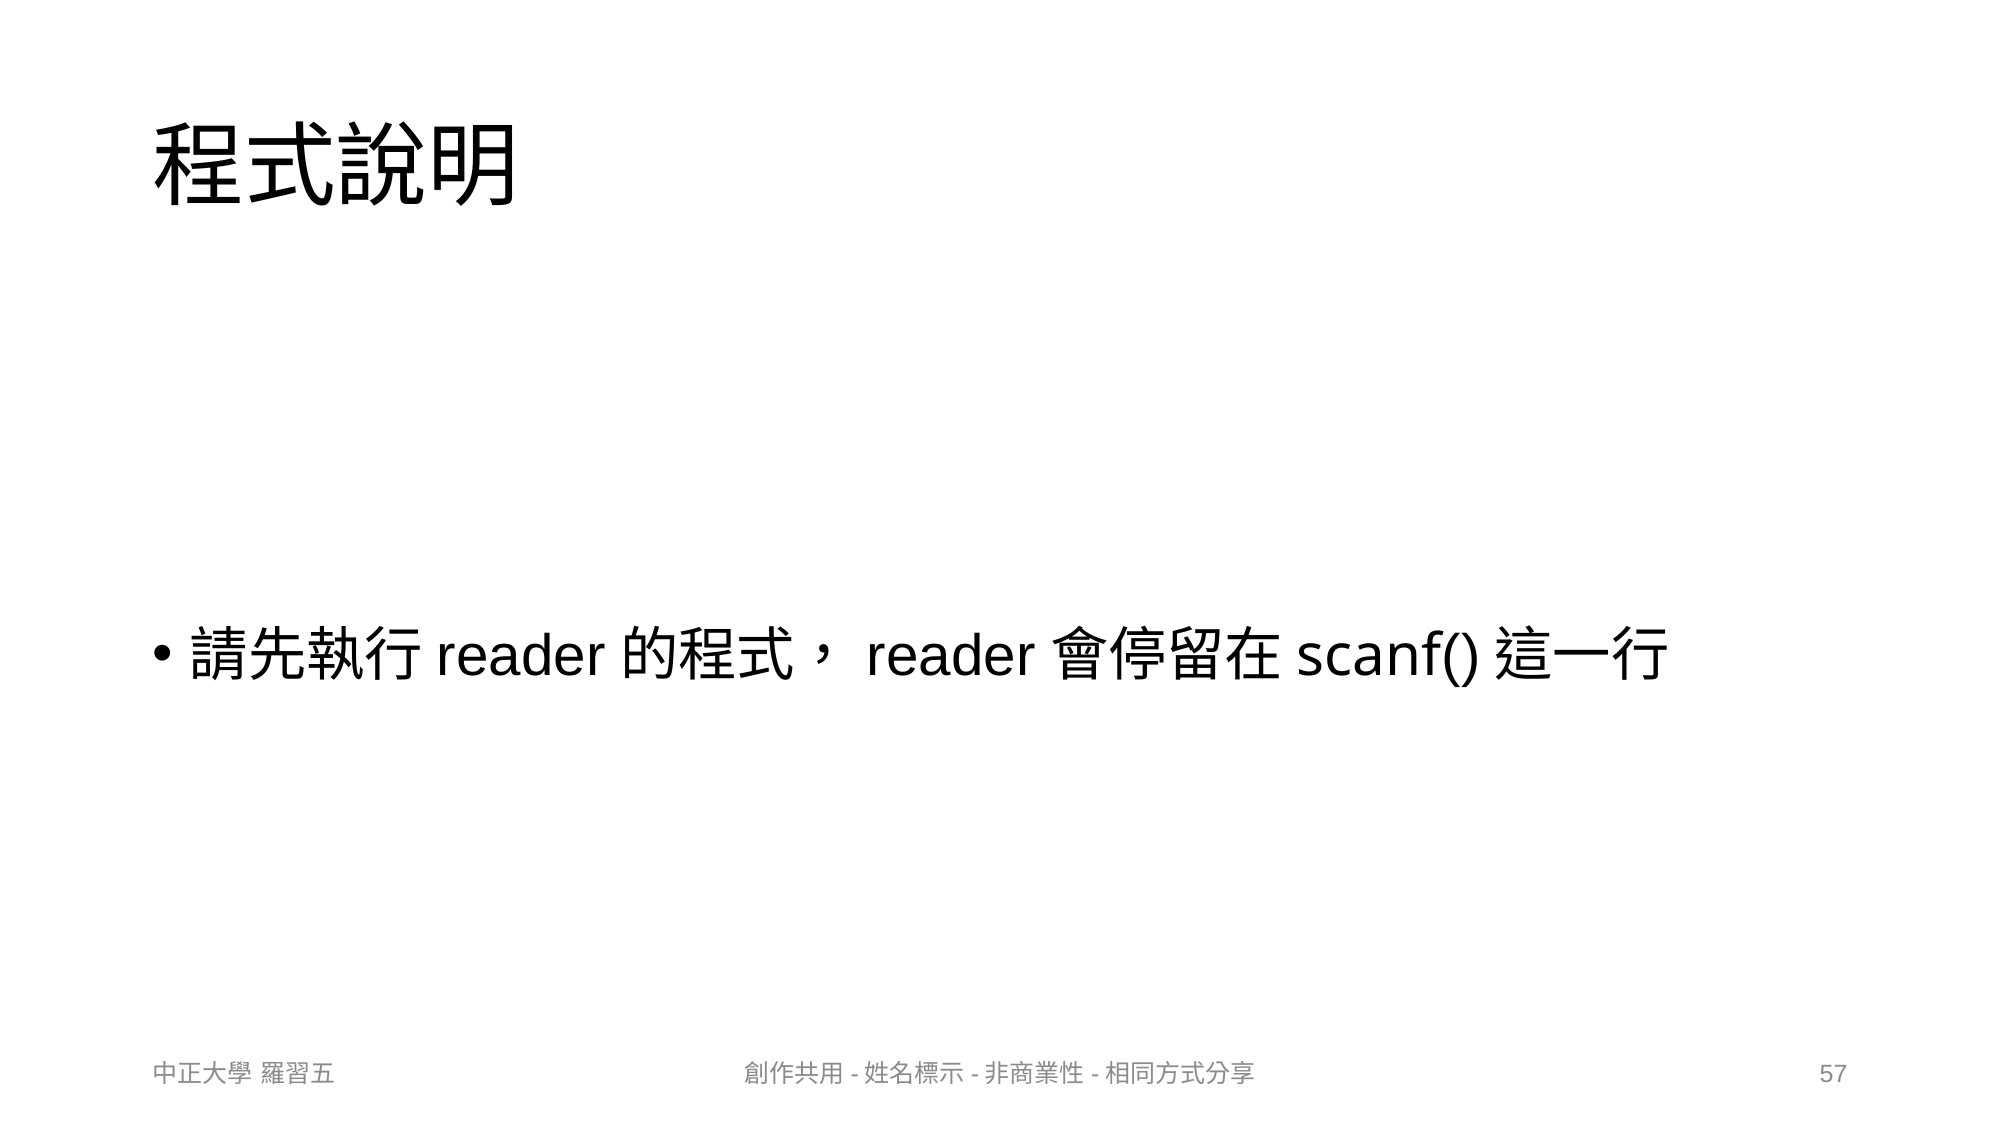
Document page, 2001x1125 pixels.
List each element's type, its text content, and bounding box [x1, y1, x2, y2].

list 請先執行reader的程式，reader會停留在scanf()這一行 [137, 299, 1863, 1014]
slide_number 57 [1412, 1042, 1863, 1103]
slide_number 中正大學 羅習五 [137, 1042, 588, 1103]
title 程式說明 [137, 59, 1863, 278]
footer 創作共用-姓名標示-非商業性-相同方式分享 [662, 1042, 1338, 1103]
